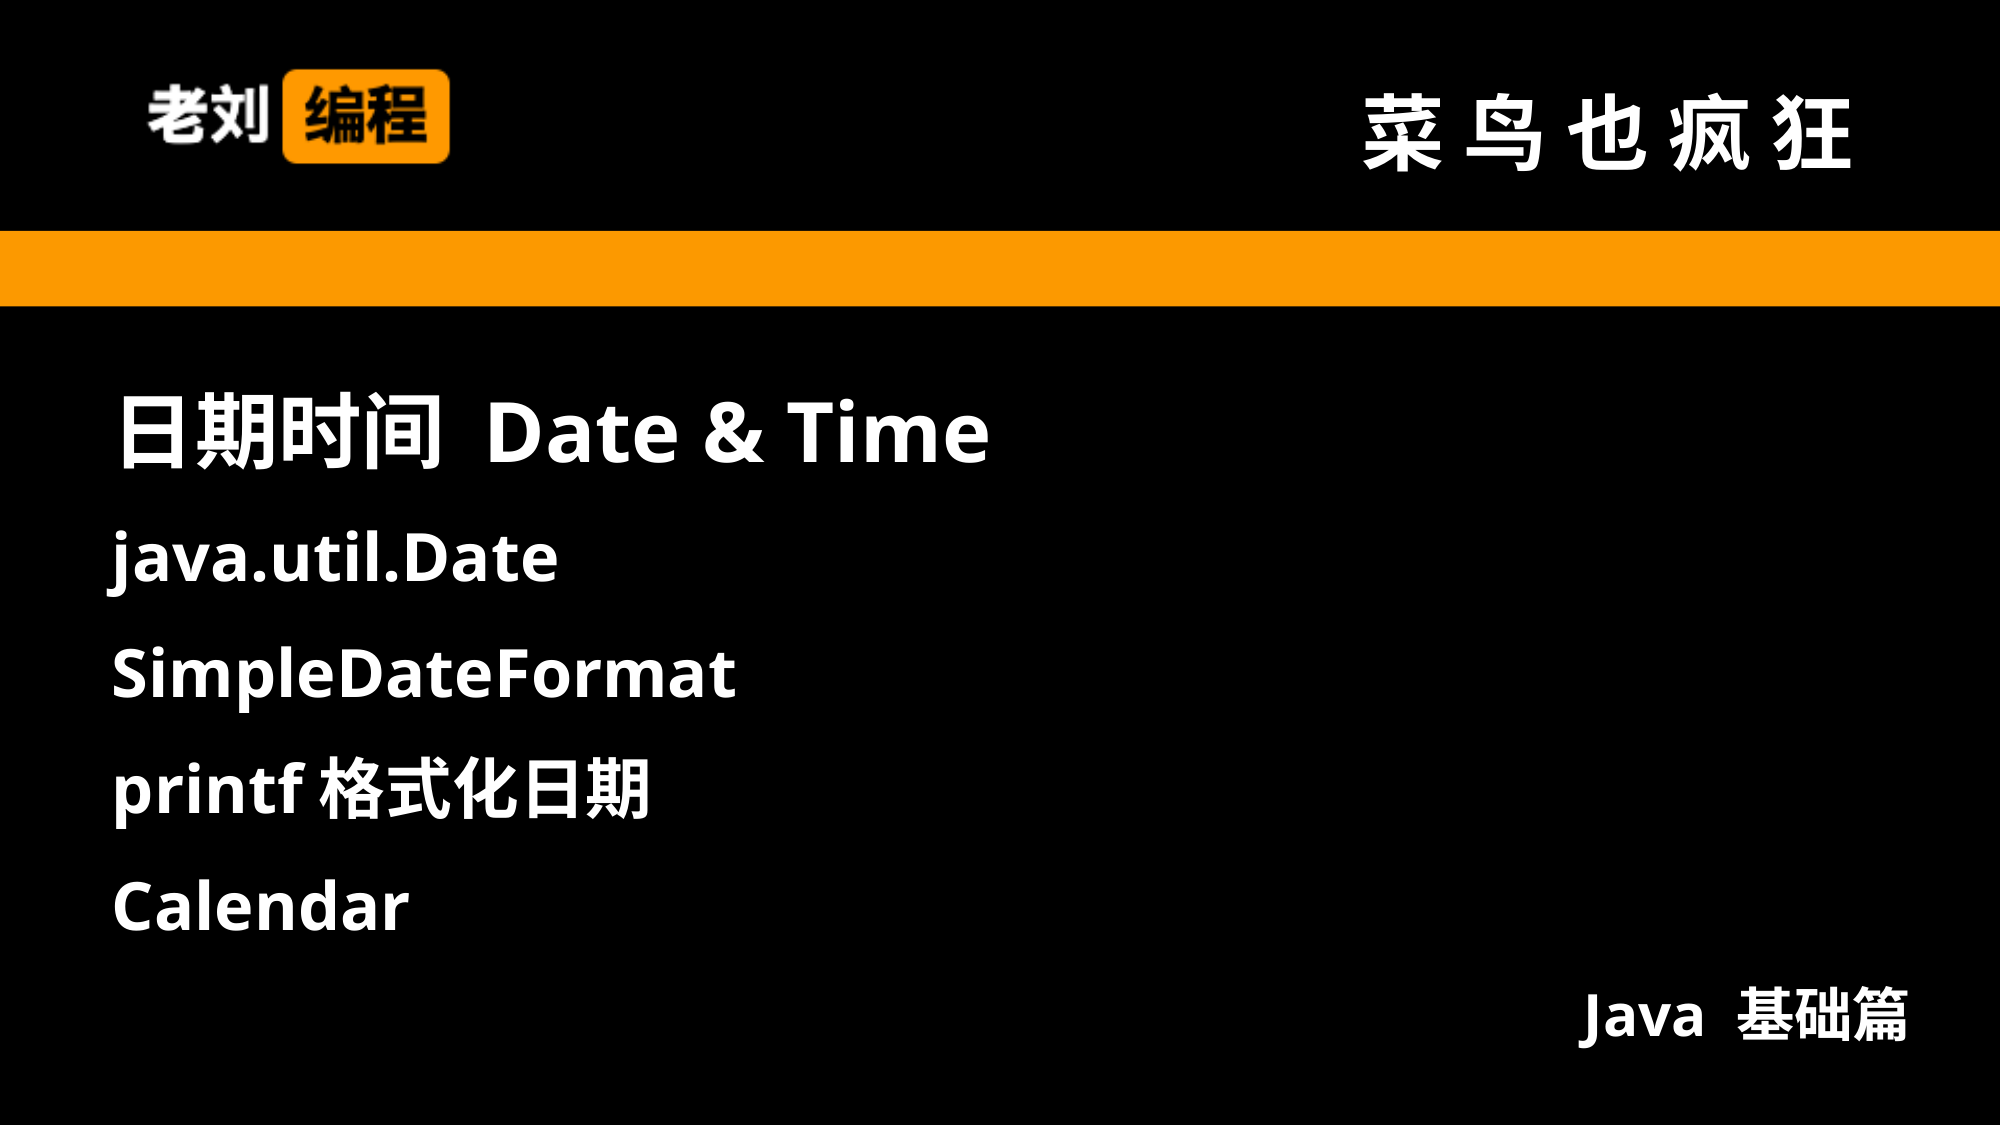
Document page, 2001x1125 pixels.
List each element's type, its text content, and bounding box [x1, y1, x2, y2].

text_box Java 基础篇 [1568, 964, 1932, 1111]
subtitle 日期时间 Date & Time java.util.Date SimpleDateFormat printf格式化日期 Calendar [96, 361, 1683, 1045]
picture [95, 28, 492, 207]
text_box 菜 鸟 也 疯 狂 [1347, 44, 1932, 189]
